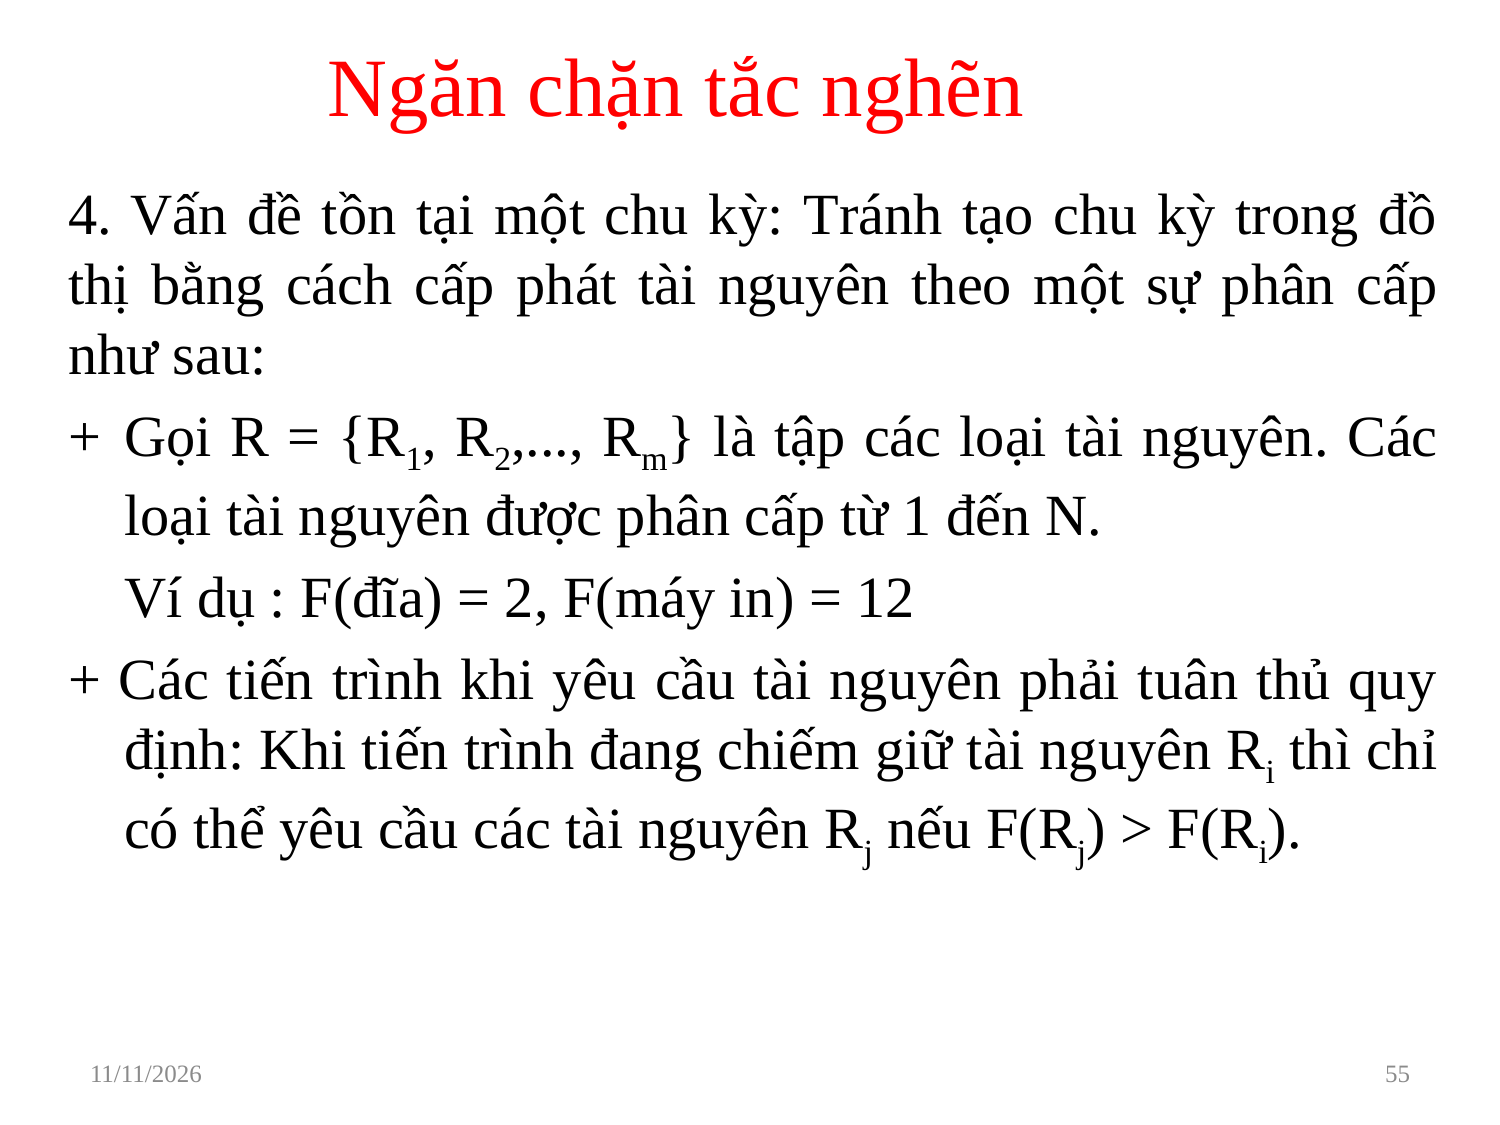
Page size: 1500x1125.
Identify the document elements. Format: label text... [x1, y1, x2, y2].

list 4. Vấn đề tồn tại một chu kỳ: Tránh tạo chu kỳ trong đồ thị bằng cách cấp phát tài nguyên theo một sự phân cấp như sau: + Gọi R = {R1, R2,..., Rm} là tập các loại tài nguyên. Các loại tài nguyên được phân cấp từ 1 đến N. Ví dụ : F(đĩa) = 2, F(máy in) = 12 + Các tiến trình khi yêu cầu tài nguyên phải tuân thủ quy định: Khi tiến trình đang chiếm giữ tài nguyên Ri thì chỉ có thể yêu cầu các tài nguyên Rj nếu F(Rj) > F(Ri). [53, 168, 1453, 1047]
title Ngăn chặn tắc nghẽn [112, 24, 1240, 141]
slide_number 55 [1074, 1042, 1425, 1103]
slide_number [75, 1042, 425, 1103]
